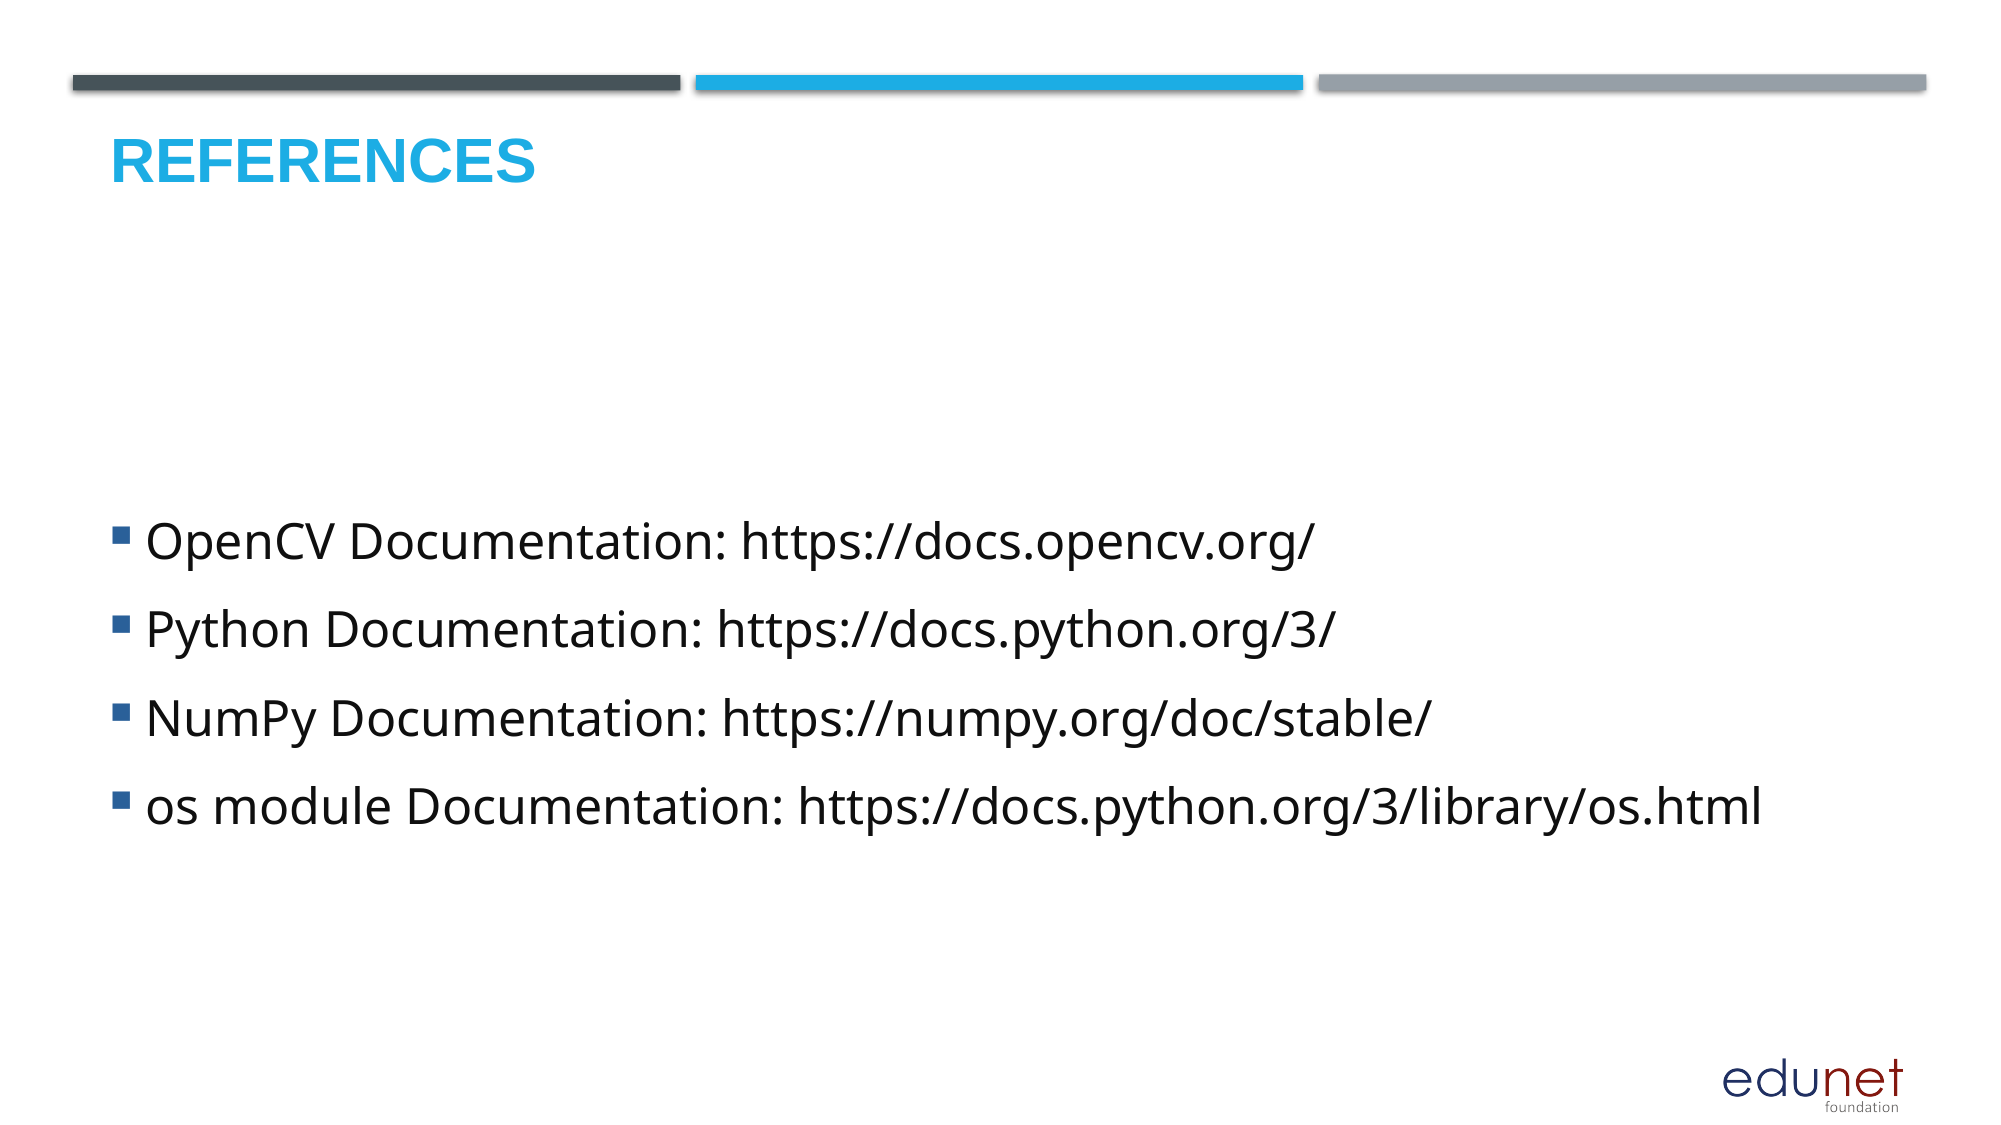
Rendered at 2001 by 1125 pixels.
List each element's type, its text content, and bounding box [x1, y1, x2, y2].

text_box References [95, 115, 1905, 202]
text_box OpenCV Documentation: https://docs.opencv.org/ Python Documentation: https://docs.python.org/3/ NumPy Documentation: https://numpy.org/doc/stable/ os module Documentation: https://docs.python.org/3/library/os.html [95, 296, 1905, 1063]
picture [1719, 1063, 1905, 1116]
